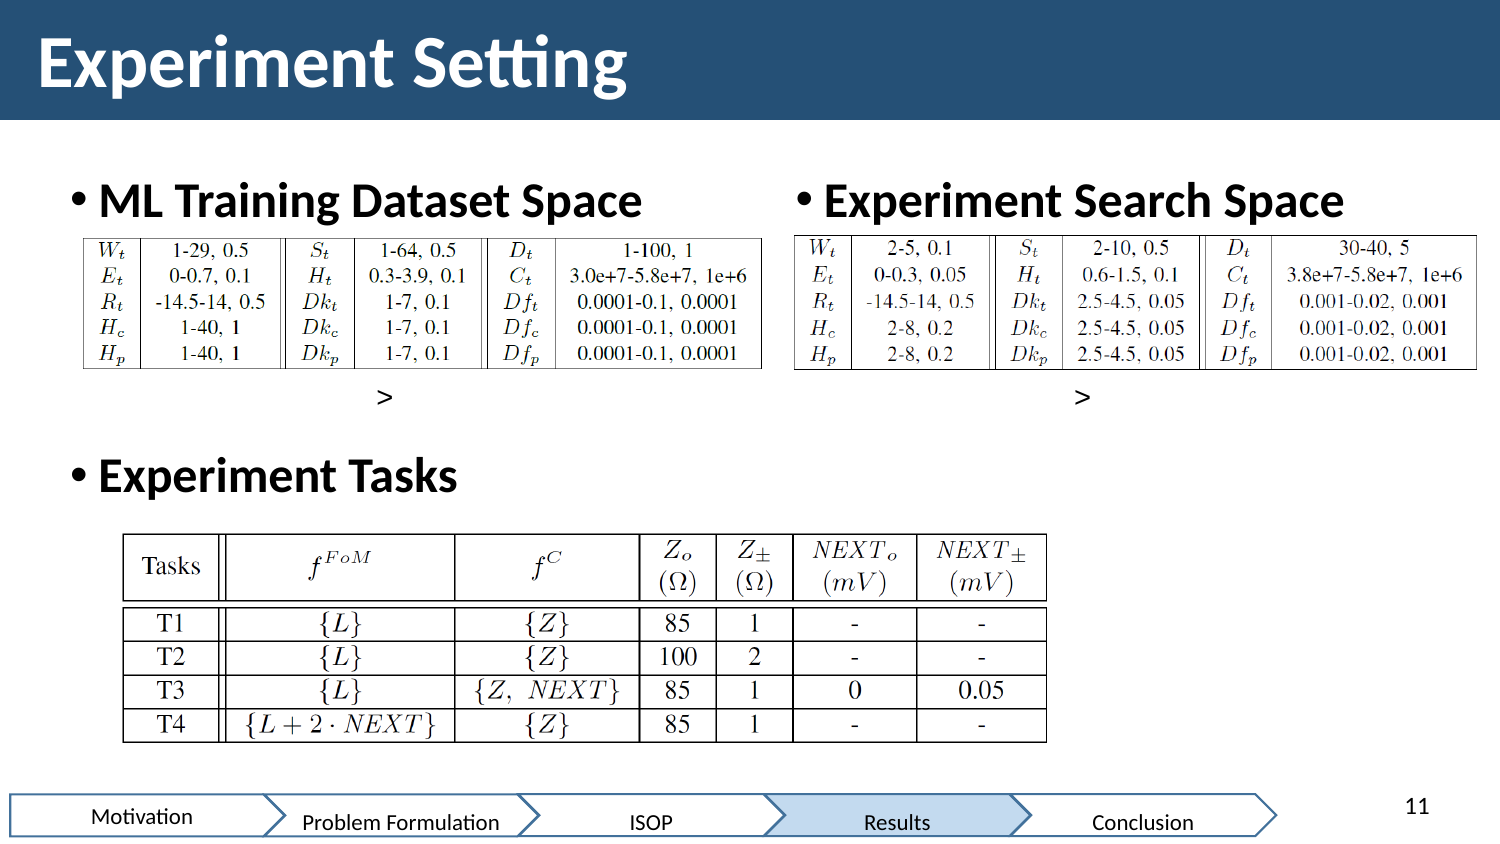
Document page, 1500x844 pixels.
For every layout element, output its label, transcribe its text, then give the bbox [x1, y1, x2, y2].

text_box Problem Formulation [264, 794, 538, 837]
title Experiment Setting [22, 15, 1478, 111]
list ML Training Dataset Space [55, 166, 735, 232]
text_box Experiment Search Space [780, 166, 1403, 232]
picture [77, 232, 765, 371]
text_box ISOP [518, 794, 784, 837]
picture [792, 230, 1480, 377]
text_box Conclusion [1010, 794, 1277, 837]
slide_number 11 [1059, 782, 1445, 827]
text_box Experiment Tasks [55, 442, 498, 543]
picture [119, 530, 1051, 744]
text_box Results [764, 794, 1030, 837]
text_box Motivation [10, 794, 284, 837]
